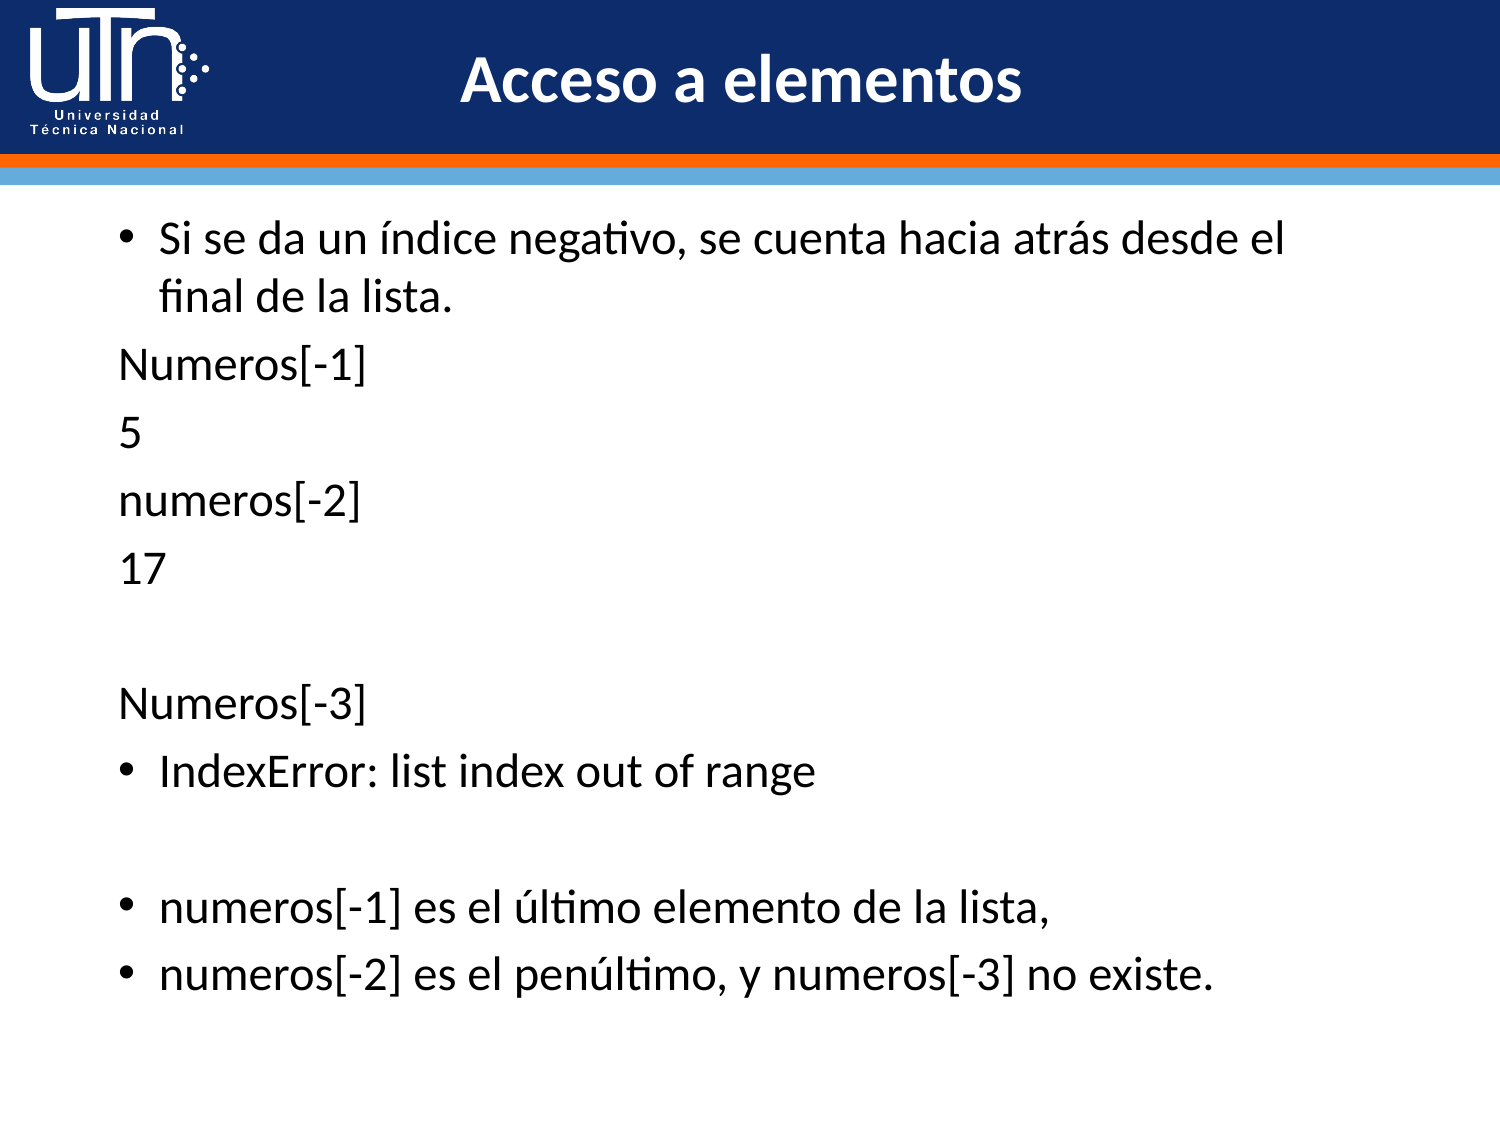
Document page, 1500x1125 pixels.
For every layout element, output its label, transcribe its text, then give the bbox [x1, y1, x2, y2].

list Si se da un índice negativo, se cuenta hacia atrás desde el final de la lista. Numeros[-1] 5 numeros[-2] 17 Numeros[-3] IndexError: list index out of range numeros[-1] es el último elemento de la lista, numeros[-2] es el penúltimo, y numeros[-3] no existe. [103, 198, 1397, 1012]
title Acceso a elementos [0, 0, 1500, 154]
